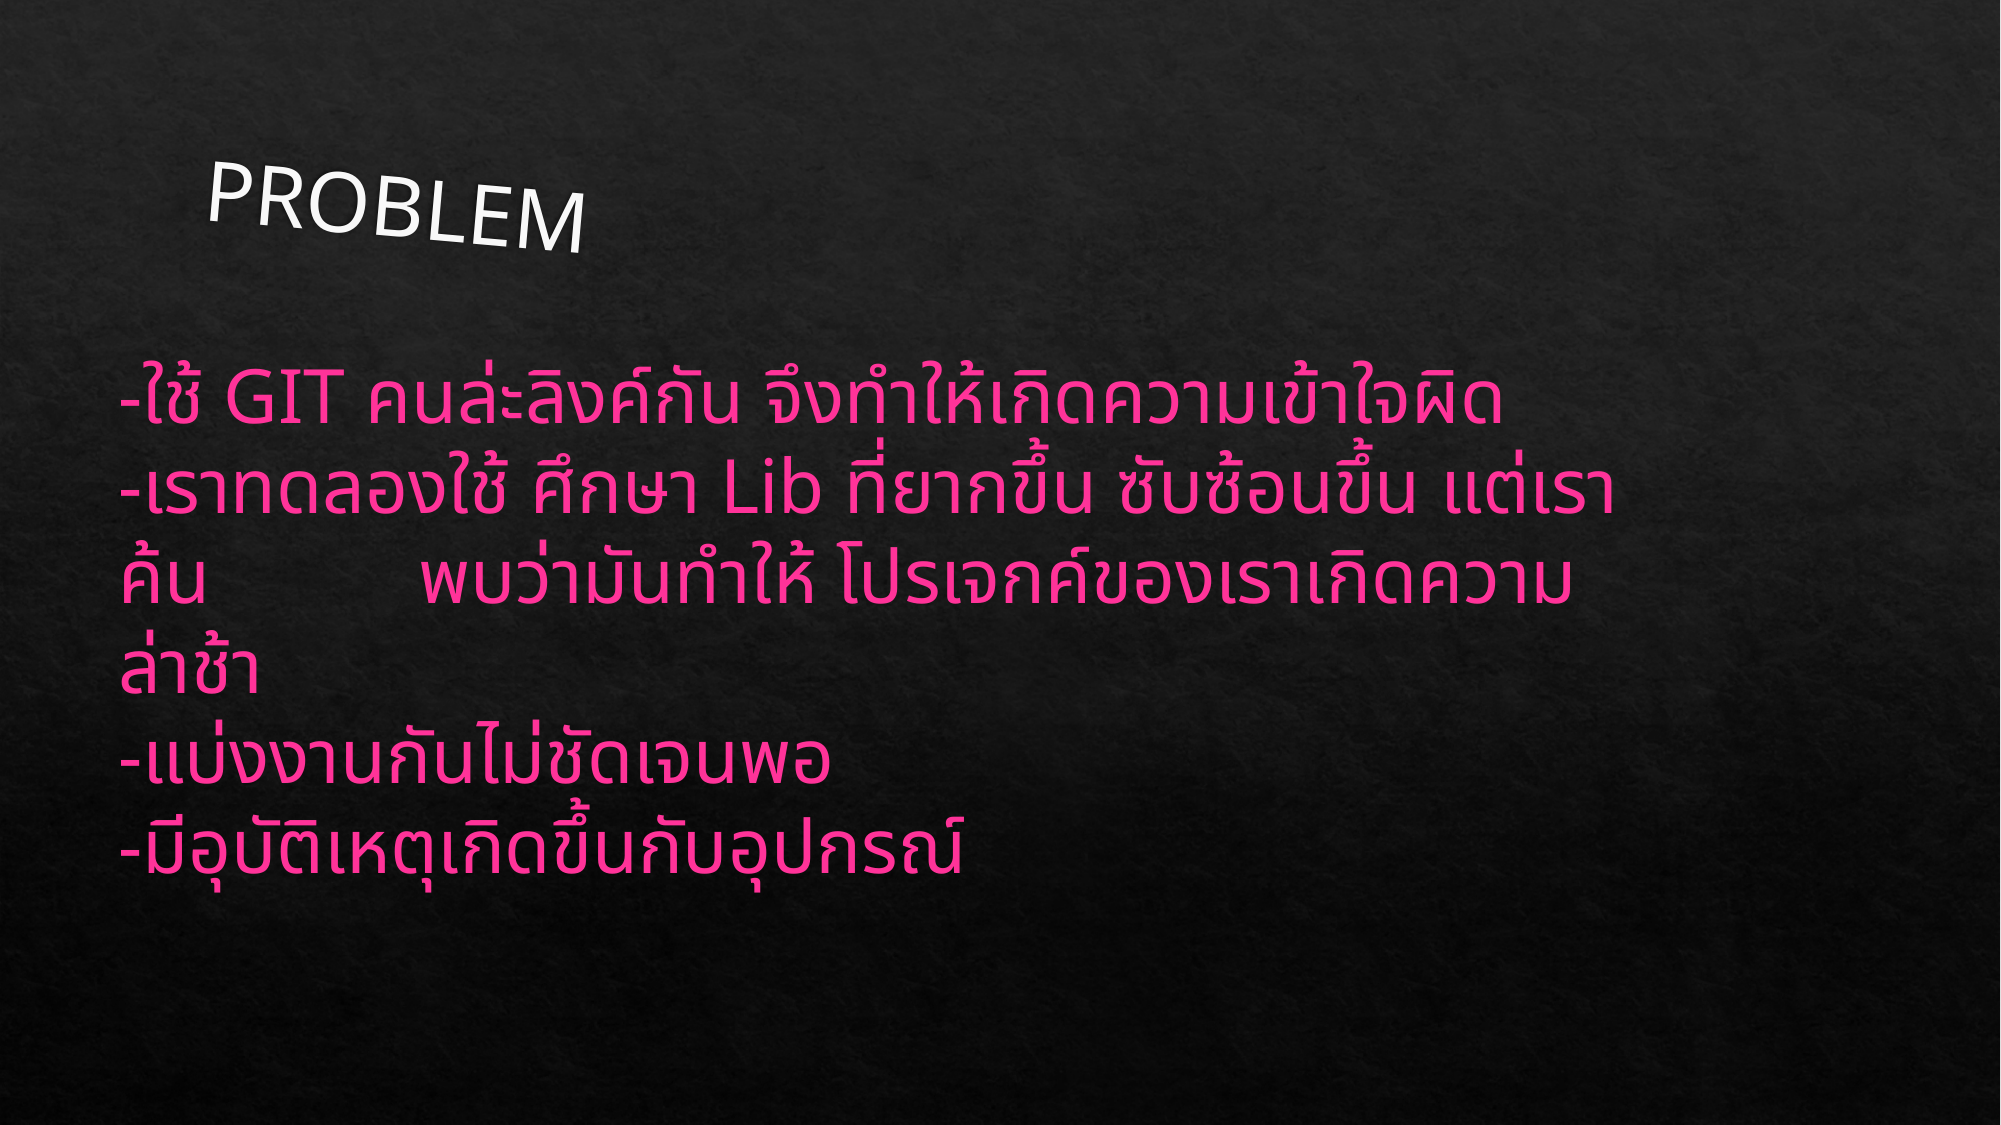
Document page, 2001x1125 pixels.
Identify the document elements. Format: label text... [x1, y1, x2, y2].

text_box -ใช้ GIT คนล่ะลิงค์กัน จึงทำให้เกิดความเข้าใจผิด -เราทดลองใช้ ศึกษา Lib ที่ยากขึ้น ซับซ้อนขึ้น แต่เราค้น พบว่ามันทำให้ โปรเจกค์ของเราเกิดความล่าช้า -แบ่งงานกันไม่ชัดเจนพอ -มีอุบัติเหตุเกิดขึ้นกับอุปกรณ์ [103, 340, 1689, 896]
title PROBLEM [103, 99, 693, 309]
